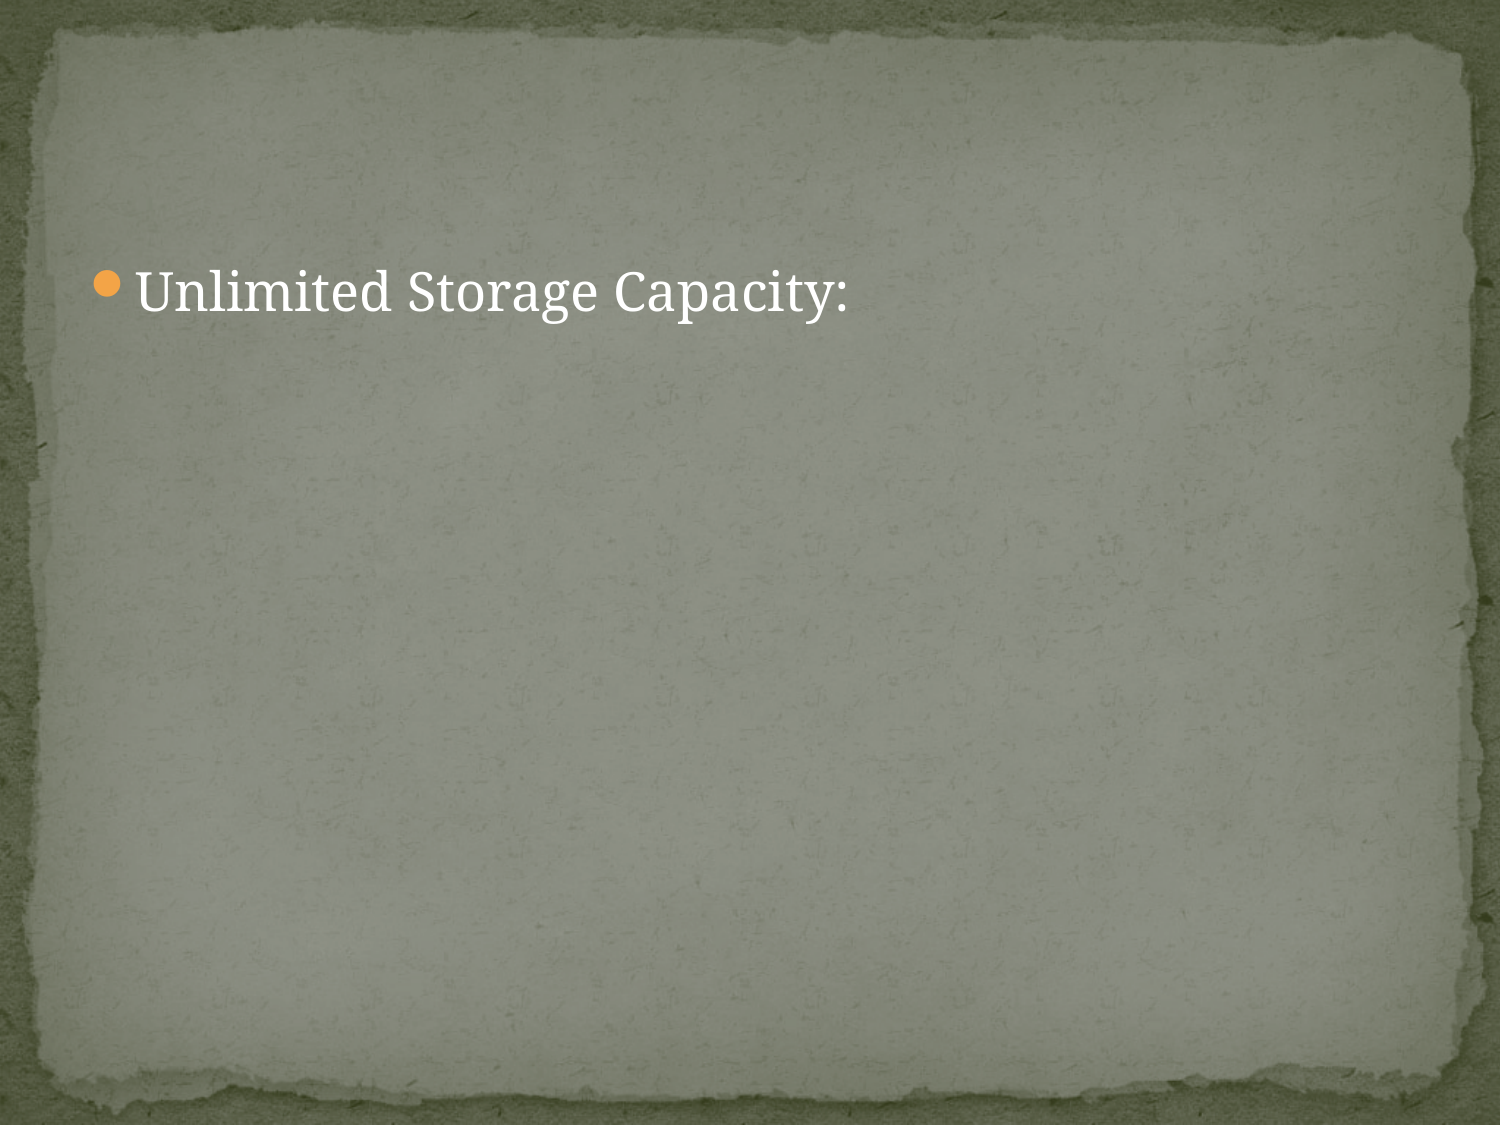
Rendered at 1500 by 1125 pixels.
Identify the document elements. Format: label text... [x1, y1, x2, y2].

list Unlimited Storage Capacity: [75, 249, 1425, 1000]
